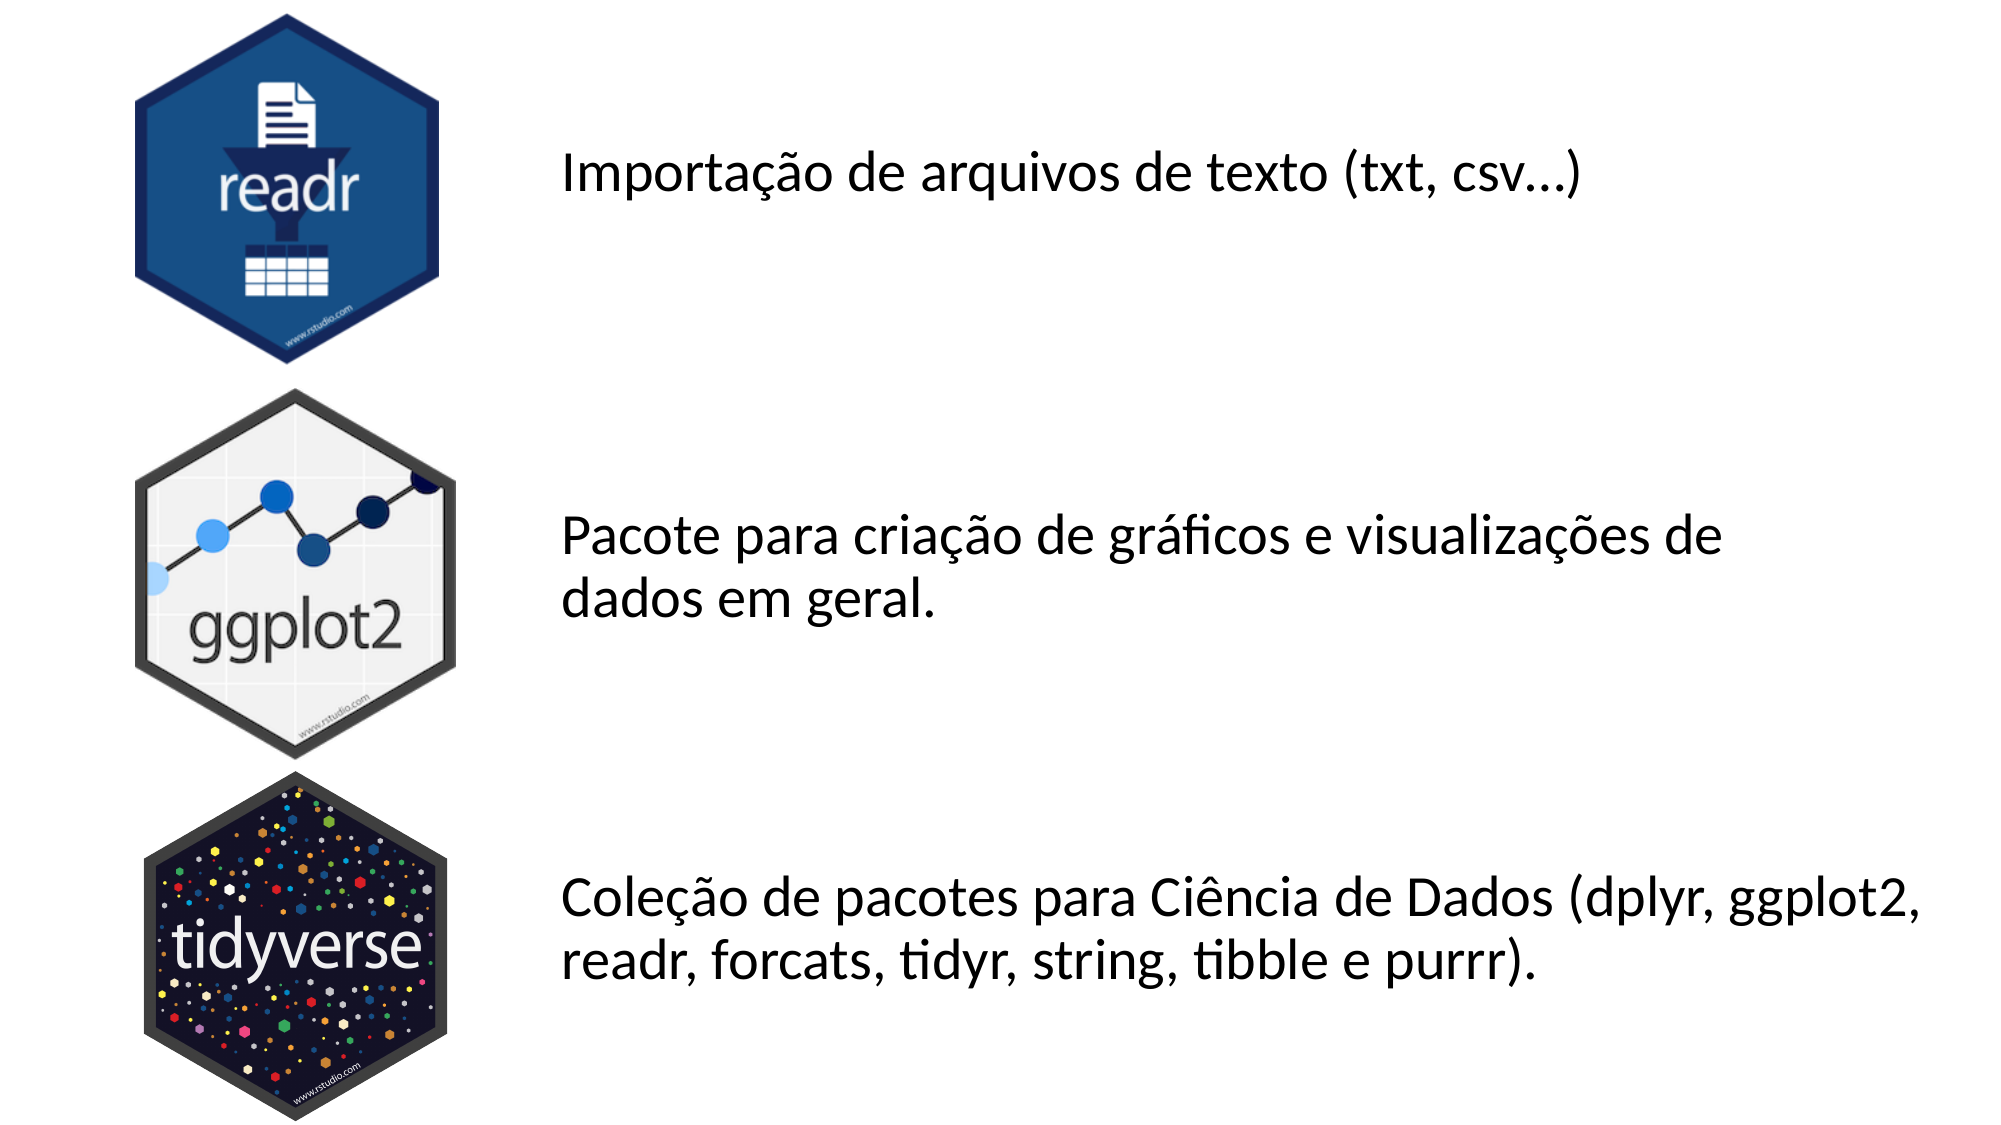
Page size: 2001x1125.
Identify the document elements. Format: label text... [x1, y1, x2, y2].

text_box Importação de arquivos de texto (txt, csv…) [546, 133, 1751, 306]
text_box Pacote para criação de gráficos e visualizações de dados em geral. [546, 496, 1751, 669]
list Coleção de pacotes para Ciência de Dados (dplyr, ggplot2, readr, forcats, tidyr, string, tibble e purrr). [546, 859, 1962, 1078]
picture [135, 388, 456, 761]
picture [143, 770, 448, 1122]
picture [135, 13, 439, 365]
